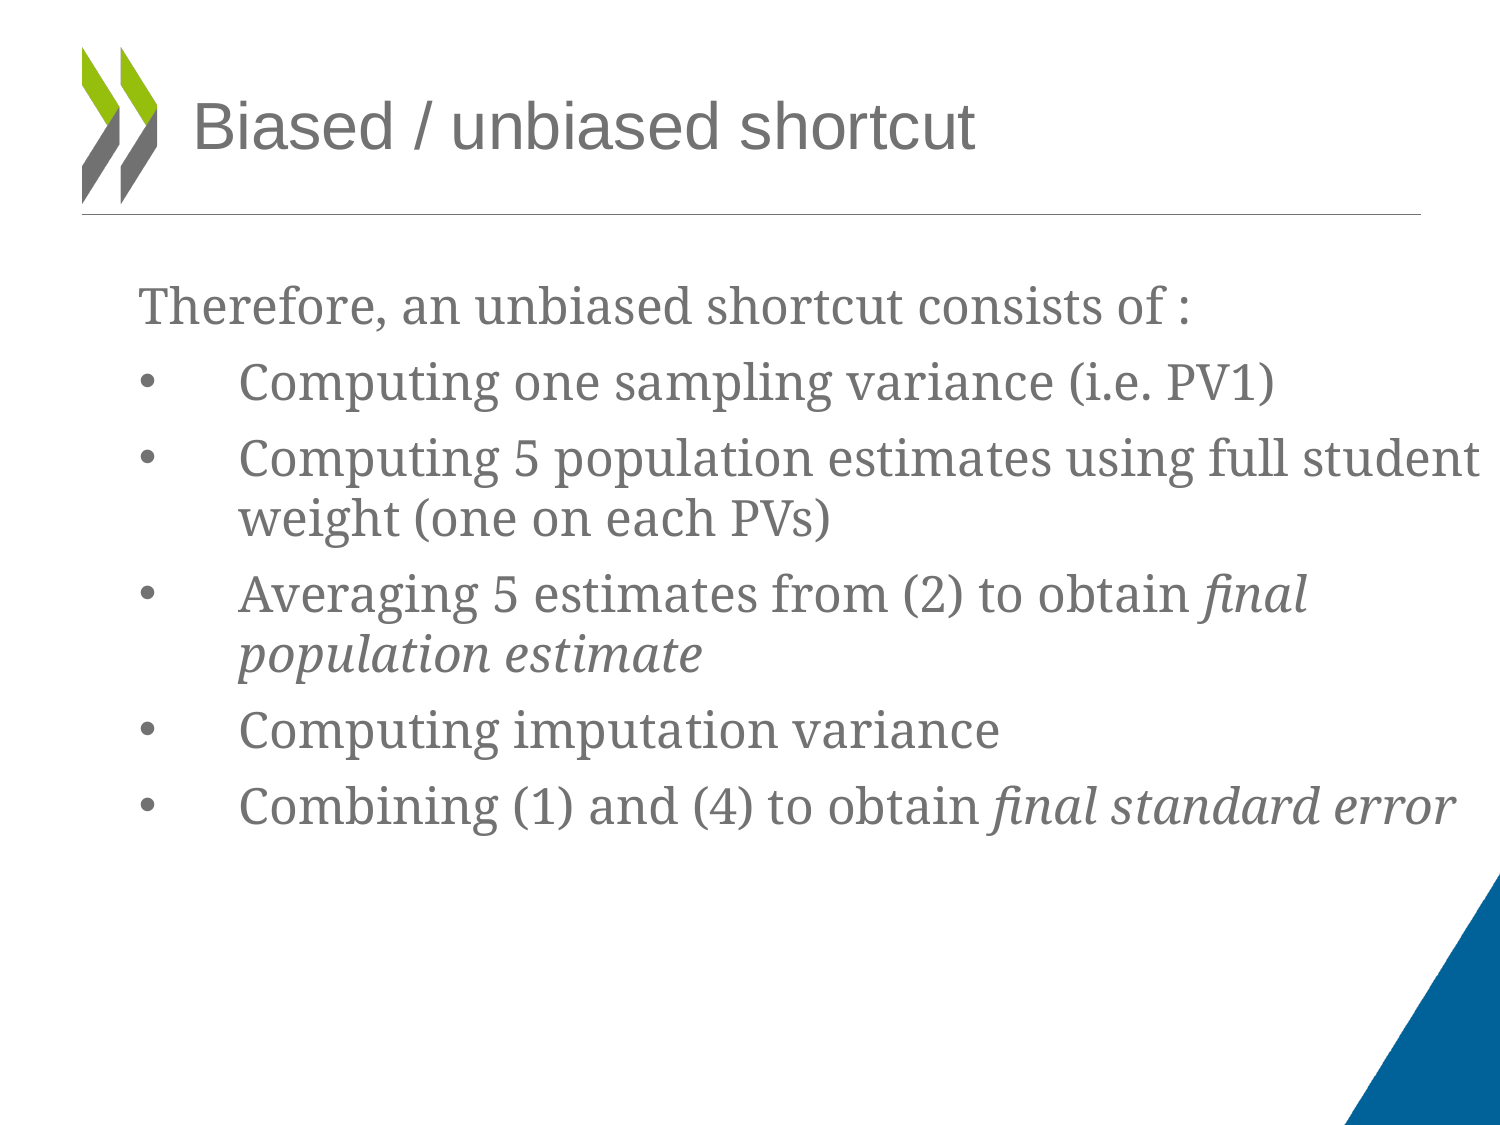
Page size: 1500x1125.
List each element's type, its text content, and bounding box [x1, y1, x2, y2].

picture [1344, 894, 1500, 1125]
title Biased / unbiased shortcut [177, 39, 1394, 207]
list Therefore, an unbiased shortcut consists of : Computing one sampling variance (i.e. PV1) Computing 5 population estimates using full student weight (one on each PVs) Averaging 5 estimates from (2) to obtain final population estimate Computing imputation variance Combining (1) and (4) to obtain final standard error [123, 267, 1500, 894]
